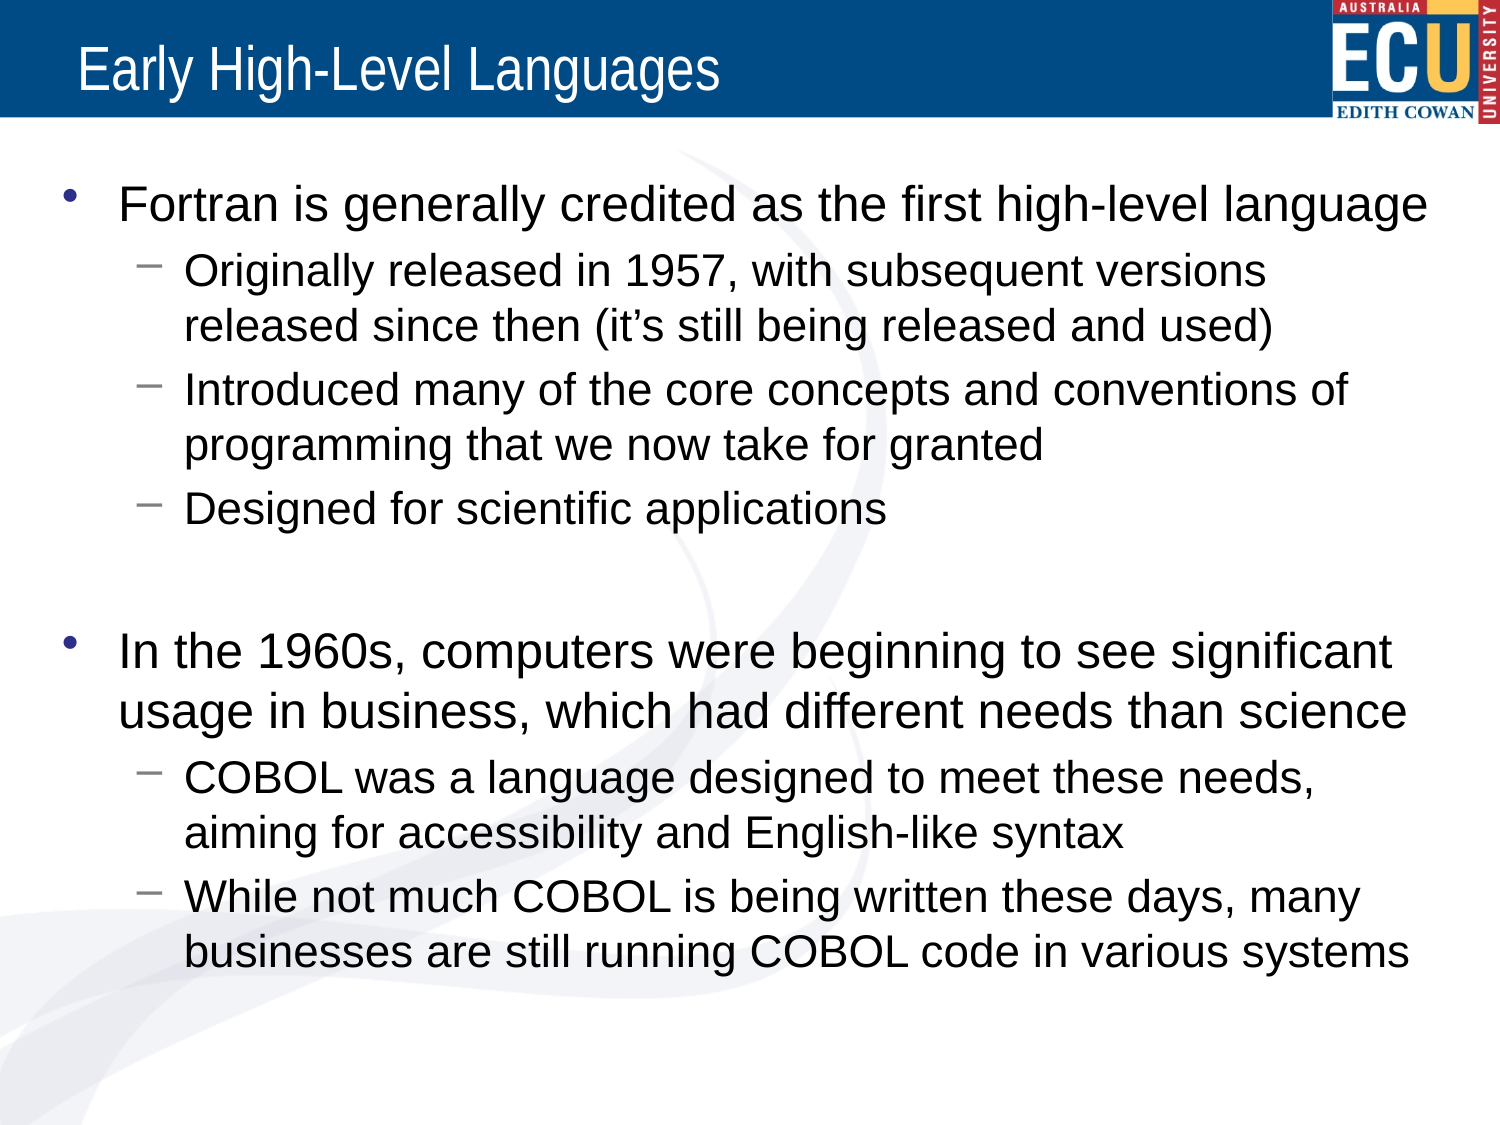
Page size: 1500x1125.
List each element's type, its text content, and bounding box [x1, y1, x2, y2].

title Early High-Level Languages [62, 0, 1326, 131]
picture [1333, 0, 1500, 124]
list Fortran is generally credited as the first high-level language Originally released in 1957, with subsequent versions released since then (it’s still being released and used) Introduced many of the core concepts and conventions of programming that we now take for granted Designed for scientific applications In the 1960s, computers were beginning to see significant usage in business, which had different needs than science COBOL was a language designed to meet these needs, aiming for accessibility and English-like syntax While not much COBOL is being written these days, many businesses are still running COBOL code in various systems [46, 163, 1459, 1091]
picture [0, 127, 925, 1125]
